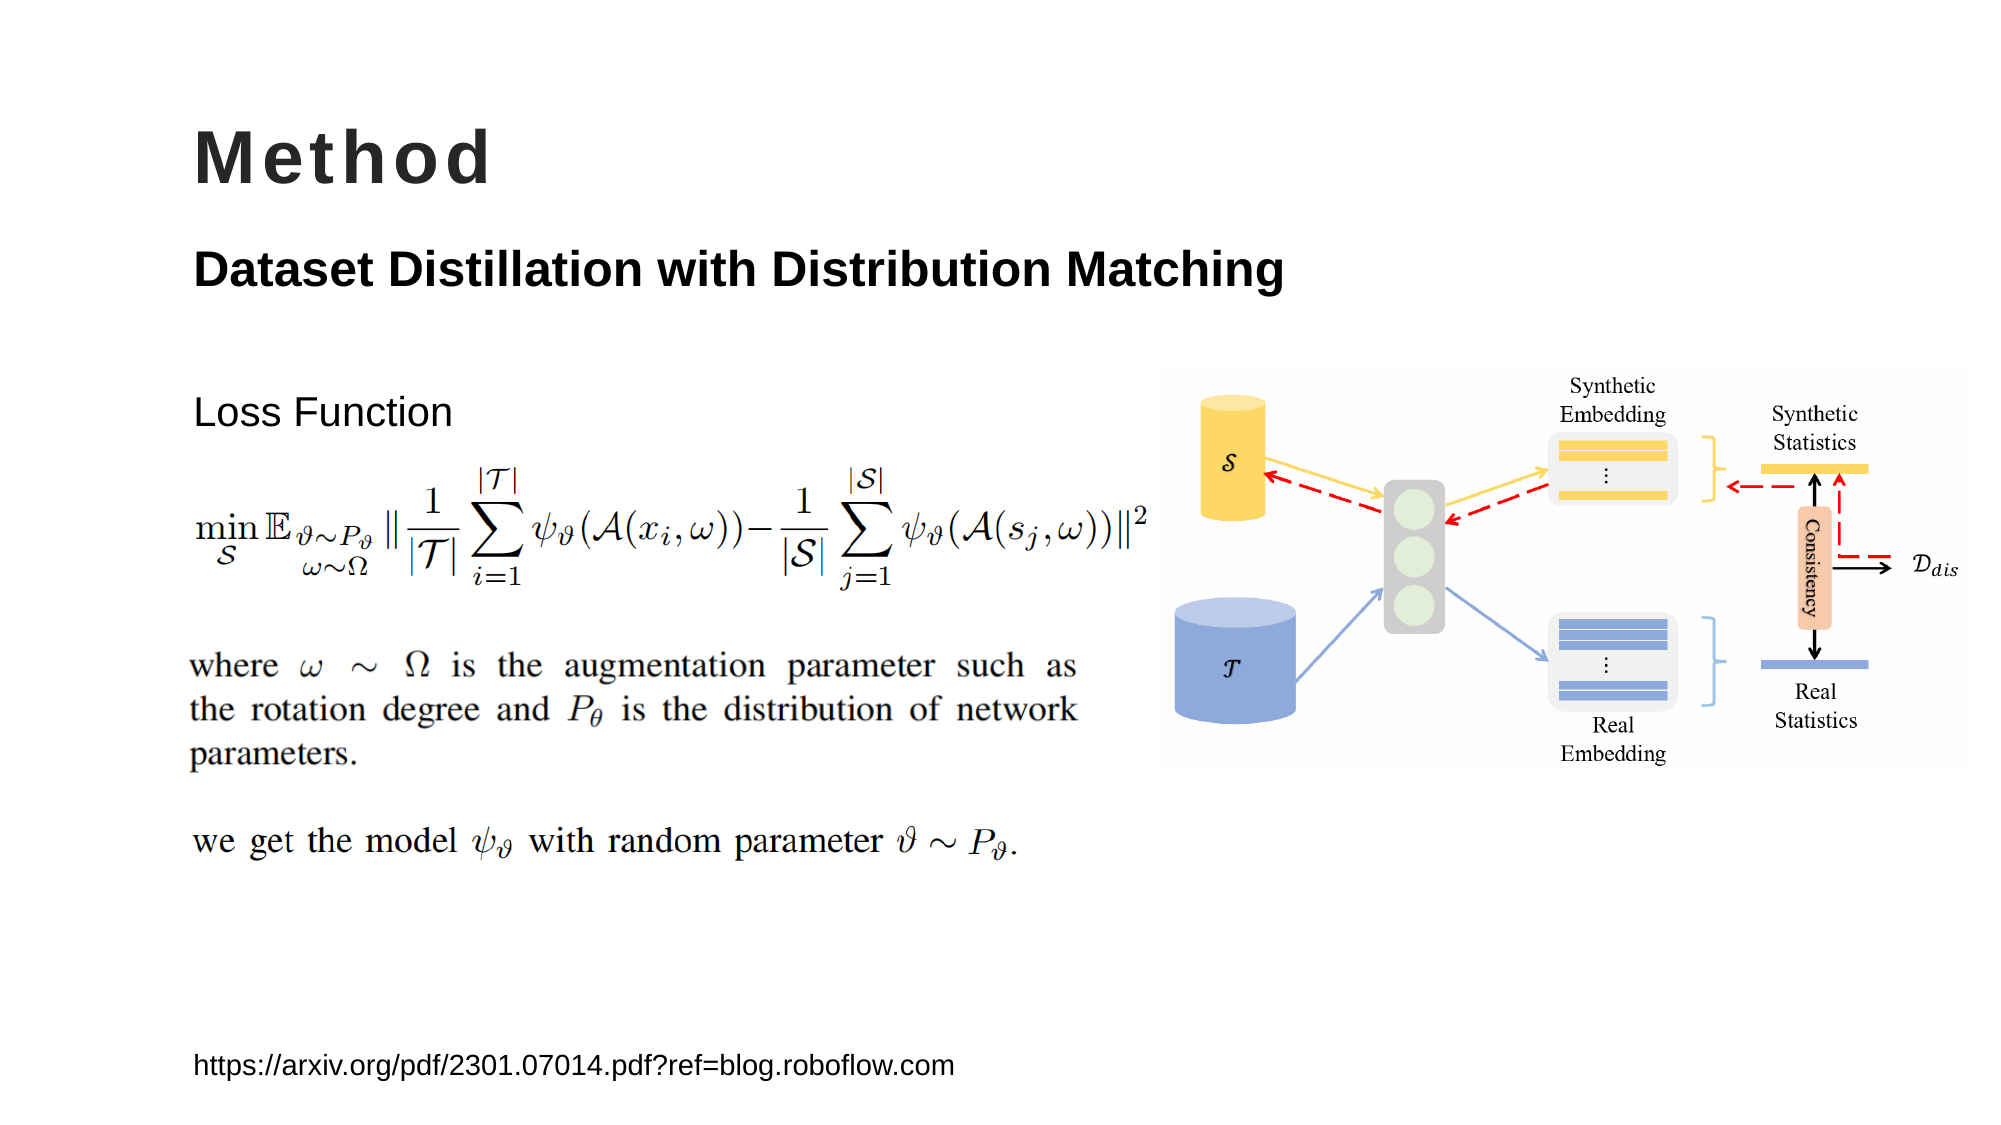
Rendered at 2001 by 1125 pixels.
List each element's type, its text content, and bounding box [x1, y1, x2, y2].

text_box Dataset Distillation with Distribution Matching [178, 228, 1370, 304]
text_box Method [178, 73, 906, 206]
text_box https://arxiv.org/pdf/2301.07014.pdf?ref=blog.roboflow.com [178, 1039, 1179, 1089]
picture [178, 643, 1095, 781]
text_box Loss Function [178, 327, 1080, 443]
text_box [183, 816, 1022, 867]
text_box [178, 453, 1161, 640]
picture [1161, 352, 1989, 781]
